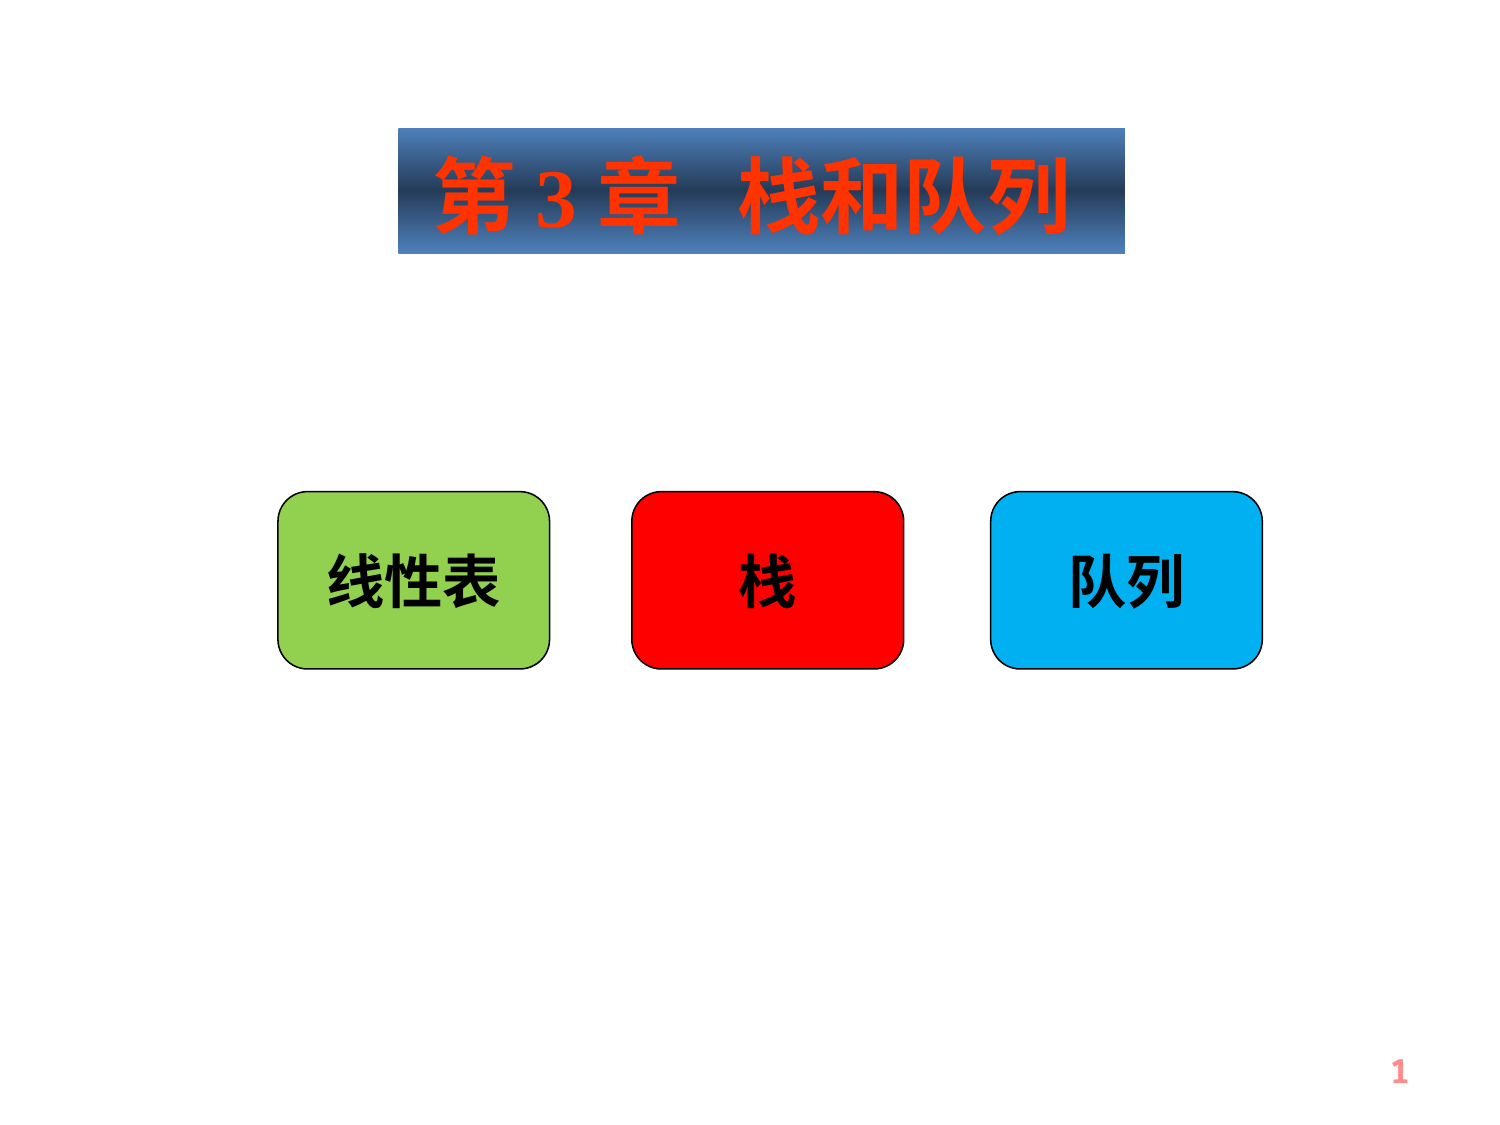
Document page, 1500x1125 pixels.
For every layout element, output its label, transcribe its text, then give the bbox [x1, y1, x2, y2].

text_box 线性表 [277, 491, 550, 669]
text_box 队列 [990, 491, 1263, 669]
text_box 栈 [631, 491, 904, 669]
text_box 第3章 栈和队列 [398, 128, 1125, 254]
slide_number 1 [1074, 1042, 1425, 1103]
